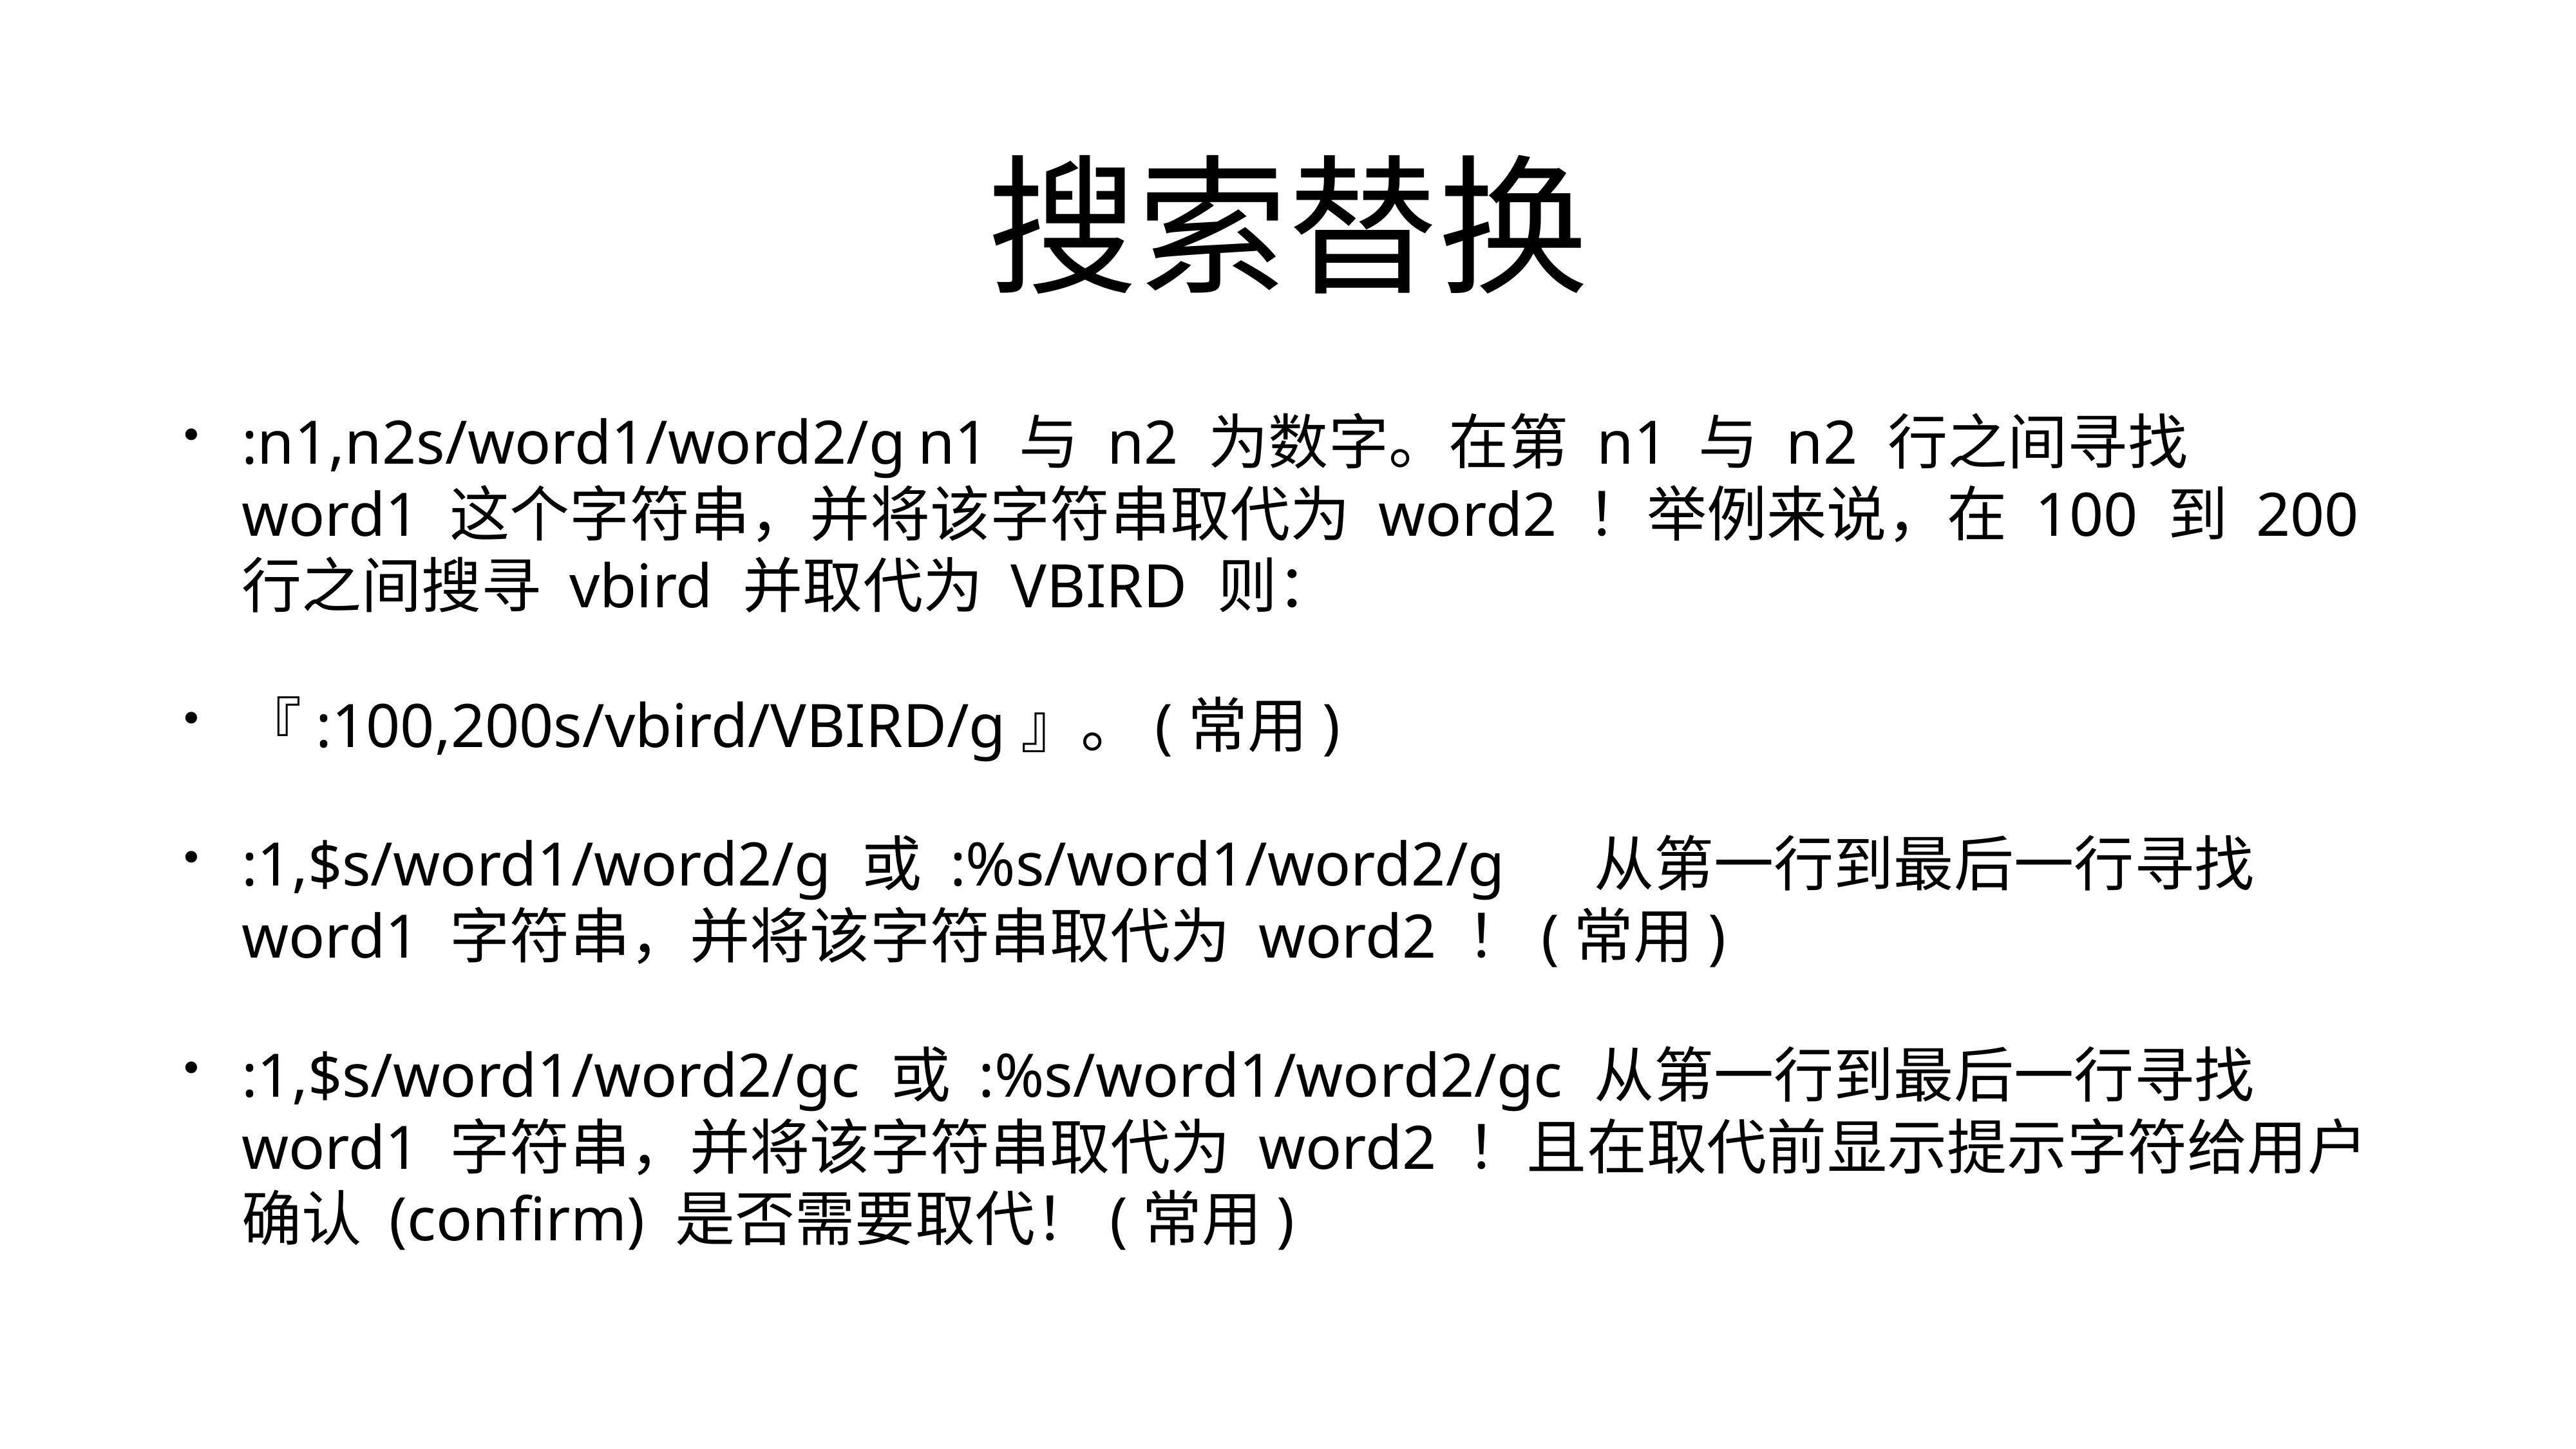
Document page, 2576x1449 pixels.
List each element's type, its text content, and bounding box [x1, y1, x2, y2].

list :n1,n2s/word1/word2/g n1 与 n2 为数字。在第 n1 与 n2 行之间寻找 word1 这个字符串，并将该字符串取代为 word2 ！举例来说，在 100 到 200 行之间搜寻 vbird 并取代为 VBIRD 则： 『:100,200s/vbird/VBIRD/g』。(常用) :1,$s/word1/word2/g 或 :%s/word1/word2/g 从第一行到最后一行寻找 word1 字符串，并将该字符串取代为 word2 ！(常用) :1,$s/word1/word2/gc 或 :%s/word1/word2/gc 从第一行到最后一行寻找 word1 字符串，并将该字符串取代为 word2 ！且在取代前显示提示字符给用户确认 (confirm) 是否需要取代！(常用) [178, 341, 2398, 1316]
title 搜索替换 [178, 100, 2398, 341]
